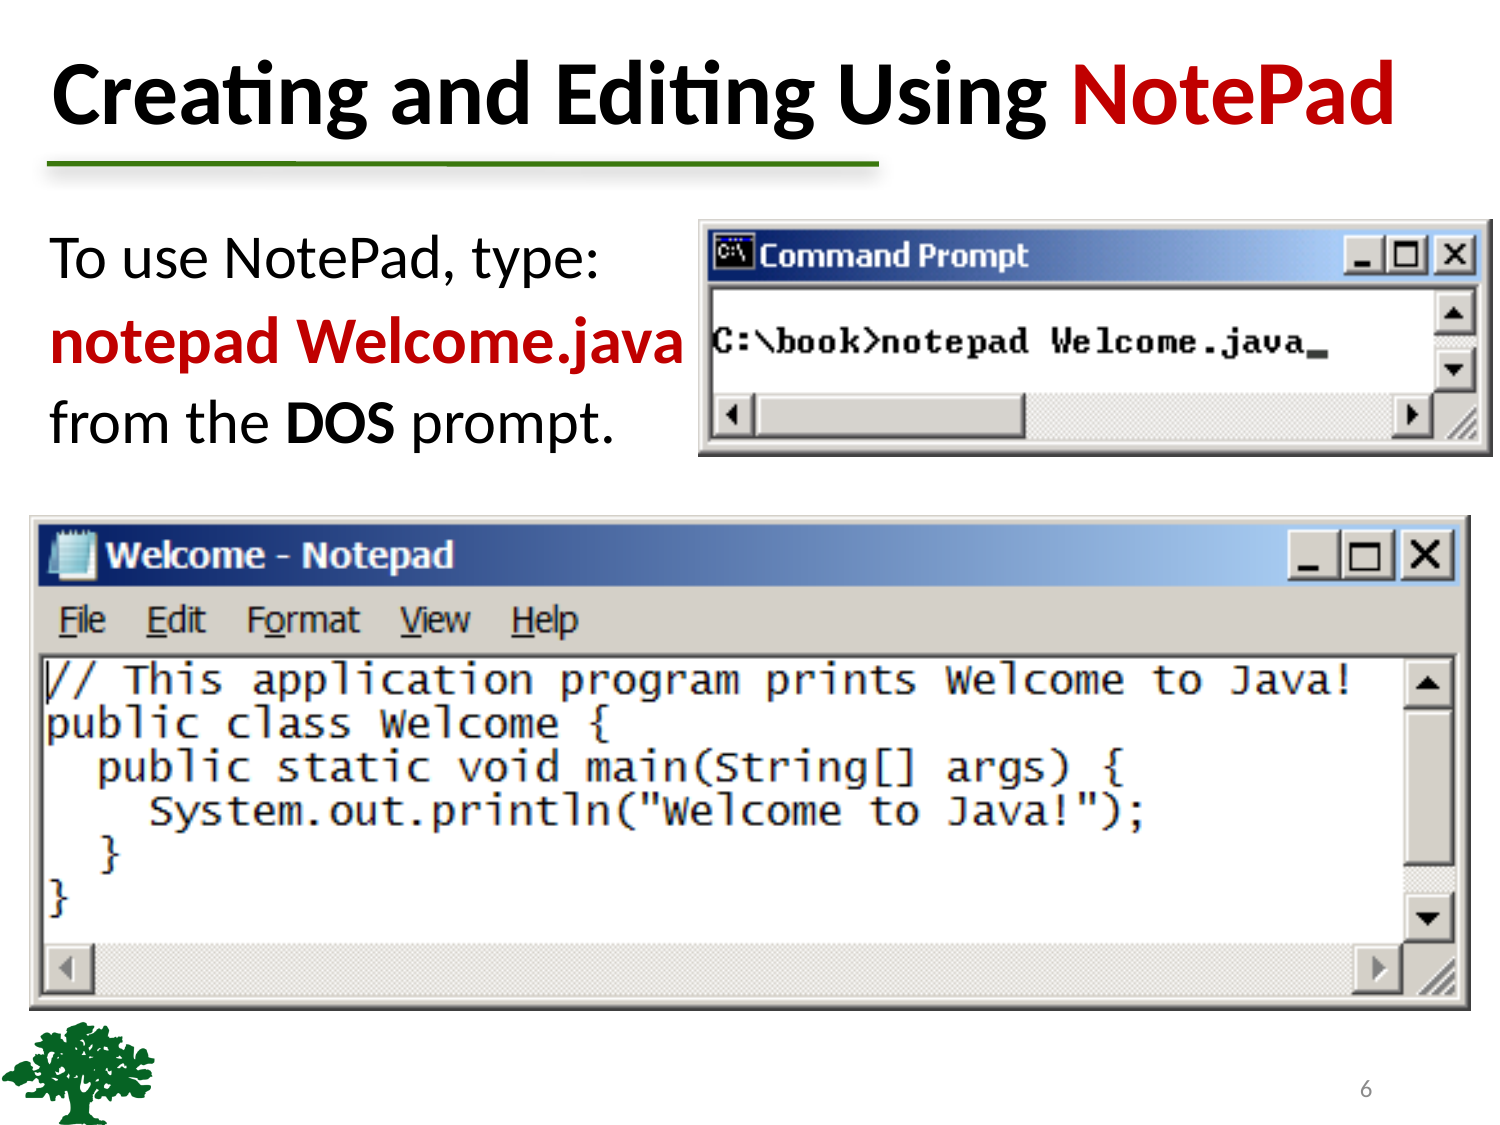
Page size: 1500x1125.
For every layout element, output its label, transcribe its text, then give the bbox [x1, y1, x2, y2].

picture [698, 219, 1493, 457]
picture [29, 514, 1471, 1012]
list To use NotePad, type: notepad Welcome.java from the DOS prompt. [33, 217, 810, 481]
slide_number 6 [1074, 1049, 1388, 1125]
title Creating and Editing Using NotePad [37, 37, 1438, 138]
picture [0, 1021, 157, 1125]
